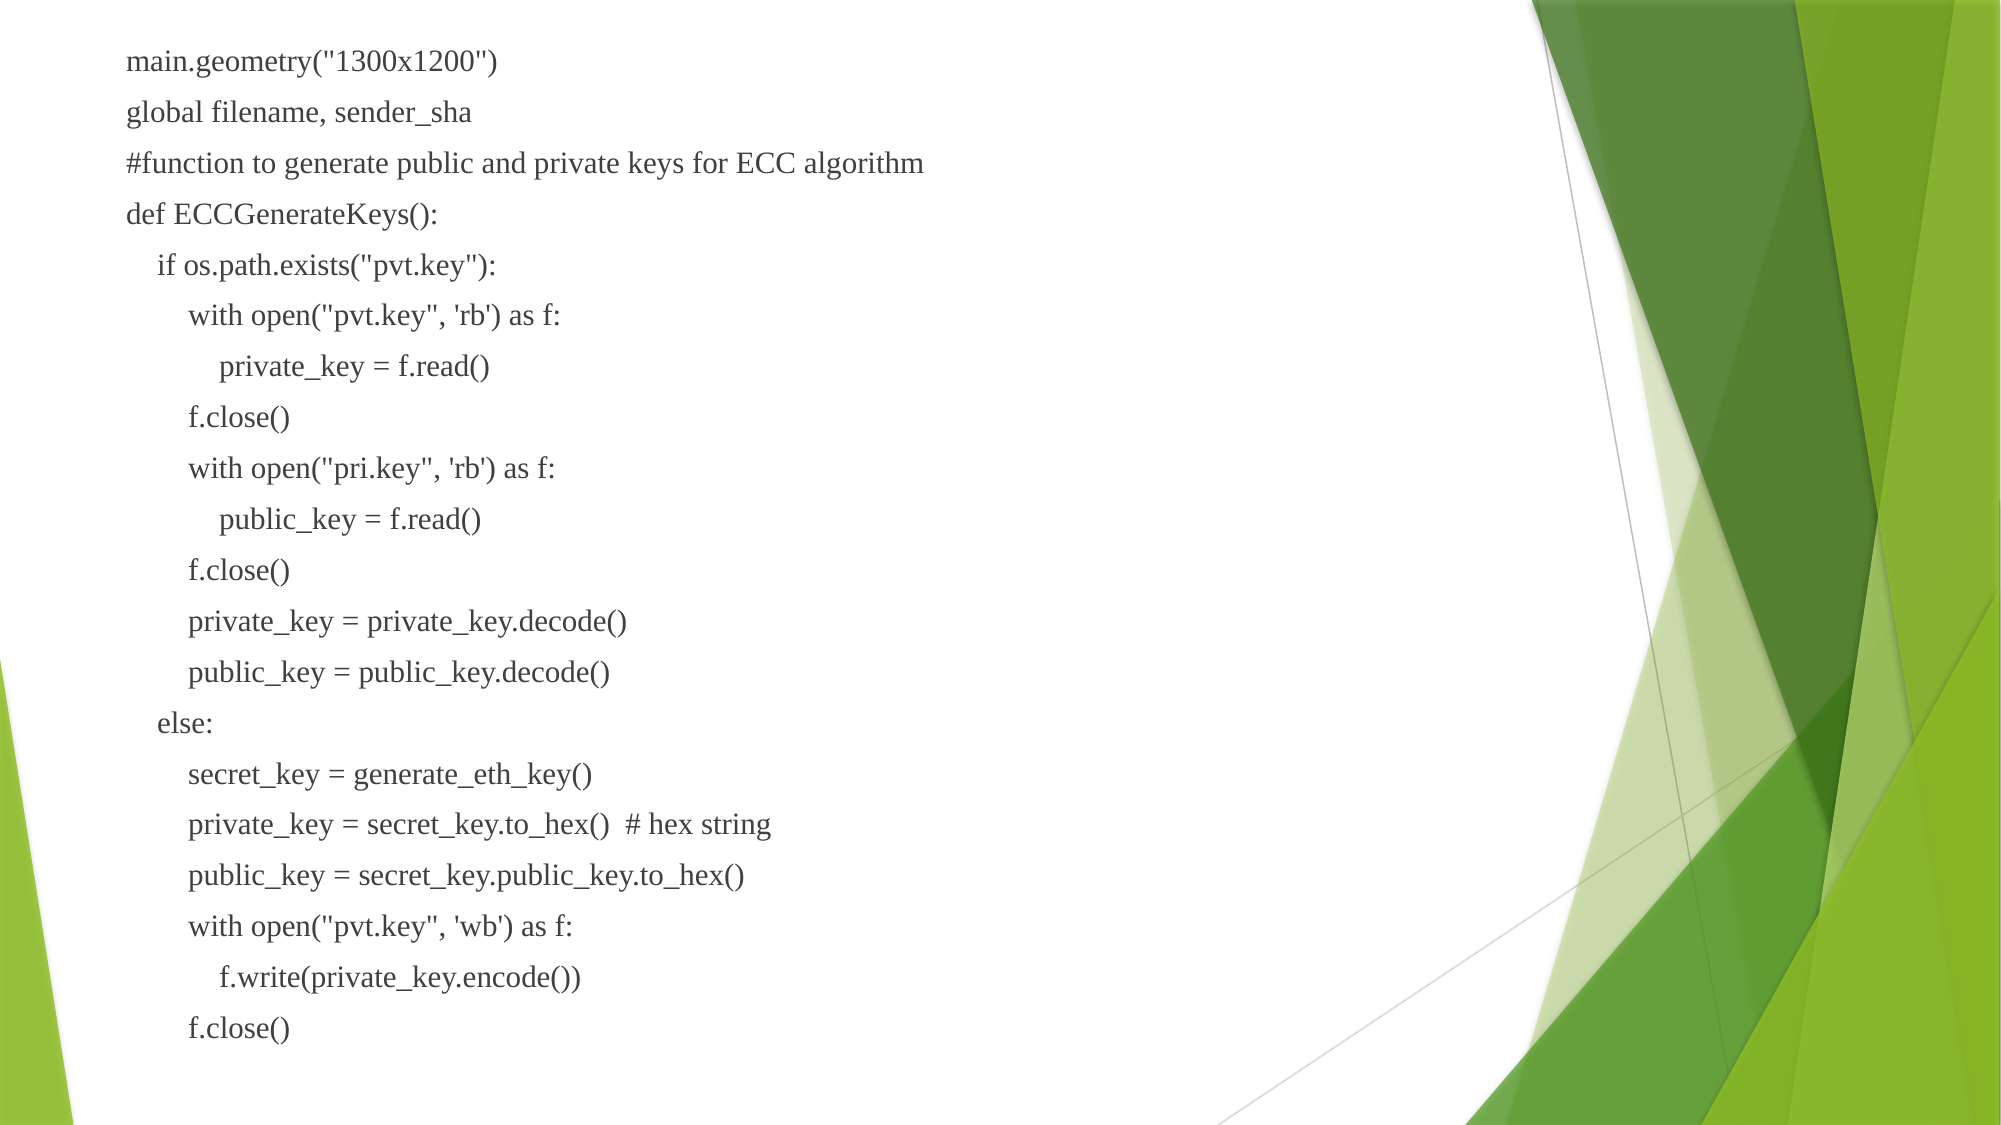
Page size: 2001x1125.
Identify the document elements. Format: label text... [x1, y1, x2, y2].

list main.geometry("1300x1200") global filename, sender_sha #function to generate public and private keys for ECC algorithm def ECCGenerateKeys(): if os.path.exists("pvt.key"): with open("pvt.key", 'rb') as f: private_key = f.read() f.close() with open("pri.key", 'rb') as f: public_key = f.read() f.close() private_key = private_key.decode() public_key = public_key.decode() else: secret_key = generate_eth_key() private_key = secret_key.to_hex() # hex string public_key = secret_key.public_key.to_hex() with open("pvt.key", 'wb') as f: f.write(private_key.encode()) f.close() [111, 25, 1522, 1107]
